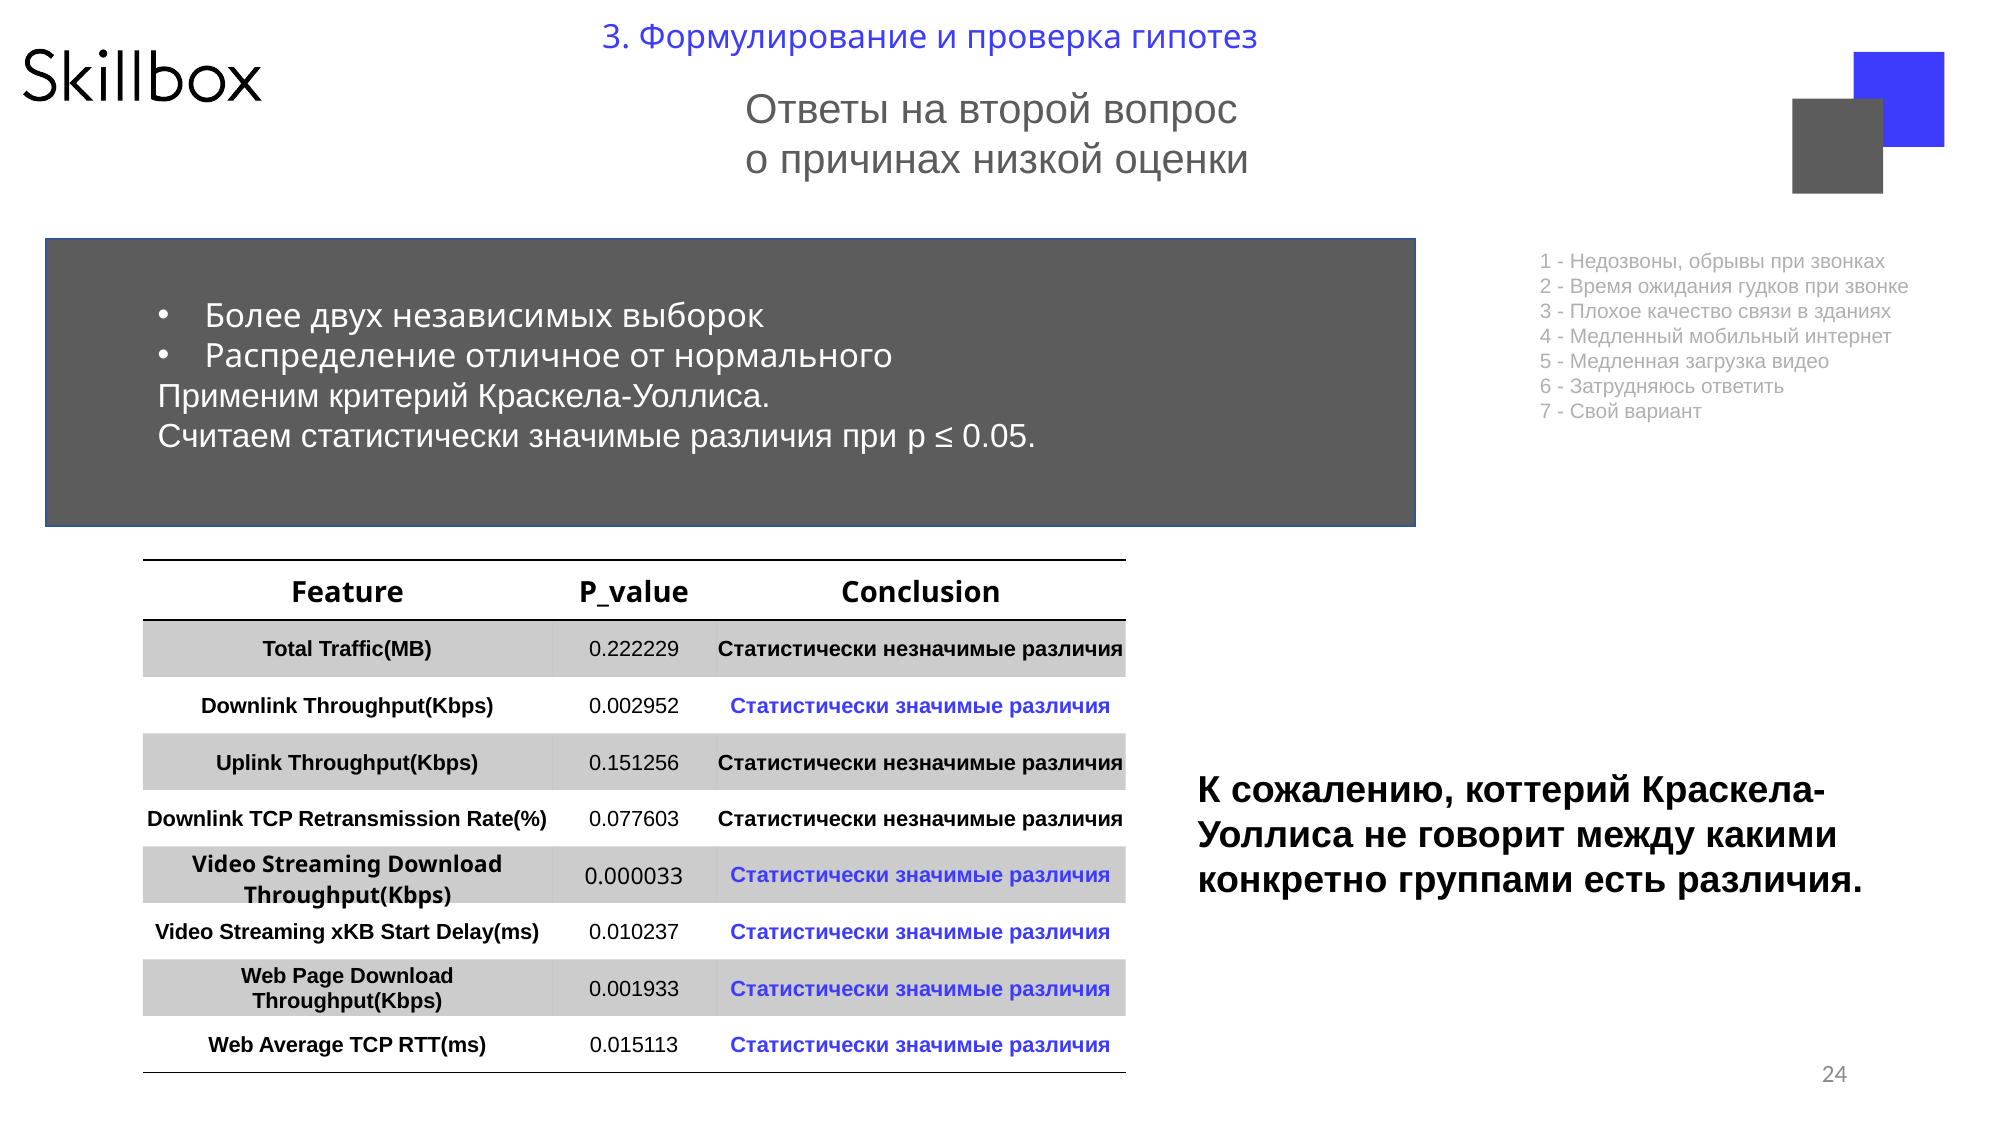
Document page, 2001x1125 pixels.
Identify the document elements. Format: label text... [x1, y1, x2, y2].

table_cell 0.002952 [552, 677, 716, 733]
text_box Более двух независимых выборок Распределение отличное от нормального Применим критерий Краскела-Уоллиса. Считаем статистически значимые различия при p ≤ 0.05. [142, 286, 1289, 462]
table_cell Статистически значимые различия [716, 677, 1126, 733]
text_box [45, 238, 1416, 527]
table_cell 0.222229 [552, 621, 716, 677]
table_cell Web Average TCP RTT(ms) [143, 1016, 552, 1072]
table_cell Video Streaming xKB Start Delay(ms) [143, 903, 552, 959]
table_cell Статистически значимые различия [716, 1016, 1126, 1072]
table_cell 0.001933 [552, 959, 716, 1016]
picture [17, 4, 268, 147]
table_cell 0.077603 [552, 790, 716, 846]
table_header Conclusion [716, 561, 1126, 619]
table_header Feature [143, 561, 552, 619]
table_cell Web Page Download Throughput(Kbps) [143, 959, 552, 1016]
text_box 3. Формулирование и проверка гипотез [587, 4, 1413, 71]
text_box 1 - Недозвоны, обрывы при звонках 2 - Время ожидания гудков при звонке 3 - Плохое качество связи в зданиях 4 - Медленный мобильный интернет 5 - Медленная загрузка видео 6 - Затрудняюсь ответить 7 - Свой вариант [1525, 240, 1945, 430]
text_box К сожалению, коттерий Краскела-Уоллиса не говорит между какими конкретно группами есть различия. [1182, 757, 1965, 908]
table_cell 0.151256 [552, 733, 716, 790]
table_cell Статистически значимые различия [716, 903, 1126, 959]
text_box [1852, 51, 1945, 148]
table_cell Статистически незначимые различия [716, 733, 1126, 790]
table_cell Статистически значимые различия [716, 959, 1126, 1016]
table_cell Статистически незначимые различия [716, 621, 1126, 677]
text_box [1791, 98, 1884, 195]
table_cell Total Traffic(MB) [143, 621, 552, 677]
table_cell Статистически незначимые различия [716, 790, 1126, 846]
text_box Ответы на второй вопрос о причинах низкой оценки [730, 74, 1269, 190]
table_cell Downlink TCP Retransmission Rate(%) [143, 790, 552, 846]
table_cell Uplink Throughput(Kbps) [143, 733, 552, 790]
table_header P_value [552, 561, 716, 619]
table_cell Статистически значимые различия [716, 846, 1126, 903]
table_cell Video Streaming Download Throughput(Kbps) [143, 846, 552, 903]
slide_number 24 [1412, 1042, 1863, 1103]
table_cell 0.000033 [552, 846, 716, 903]
table_cell 0.010237 [552, 903, 716, 959]
table_cell 0.015113 [552, 1016, 716, 1072]
table_cell Downlink Throughput(Kbps) [143, 677, 552, 733]
